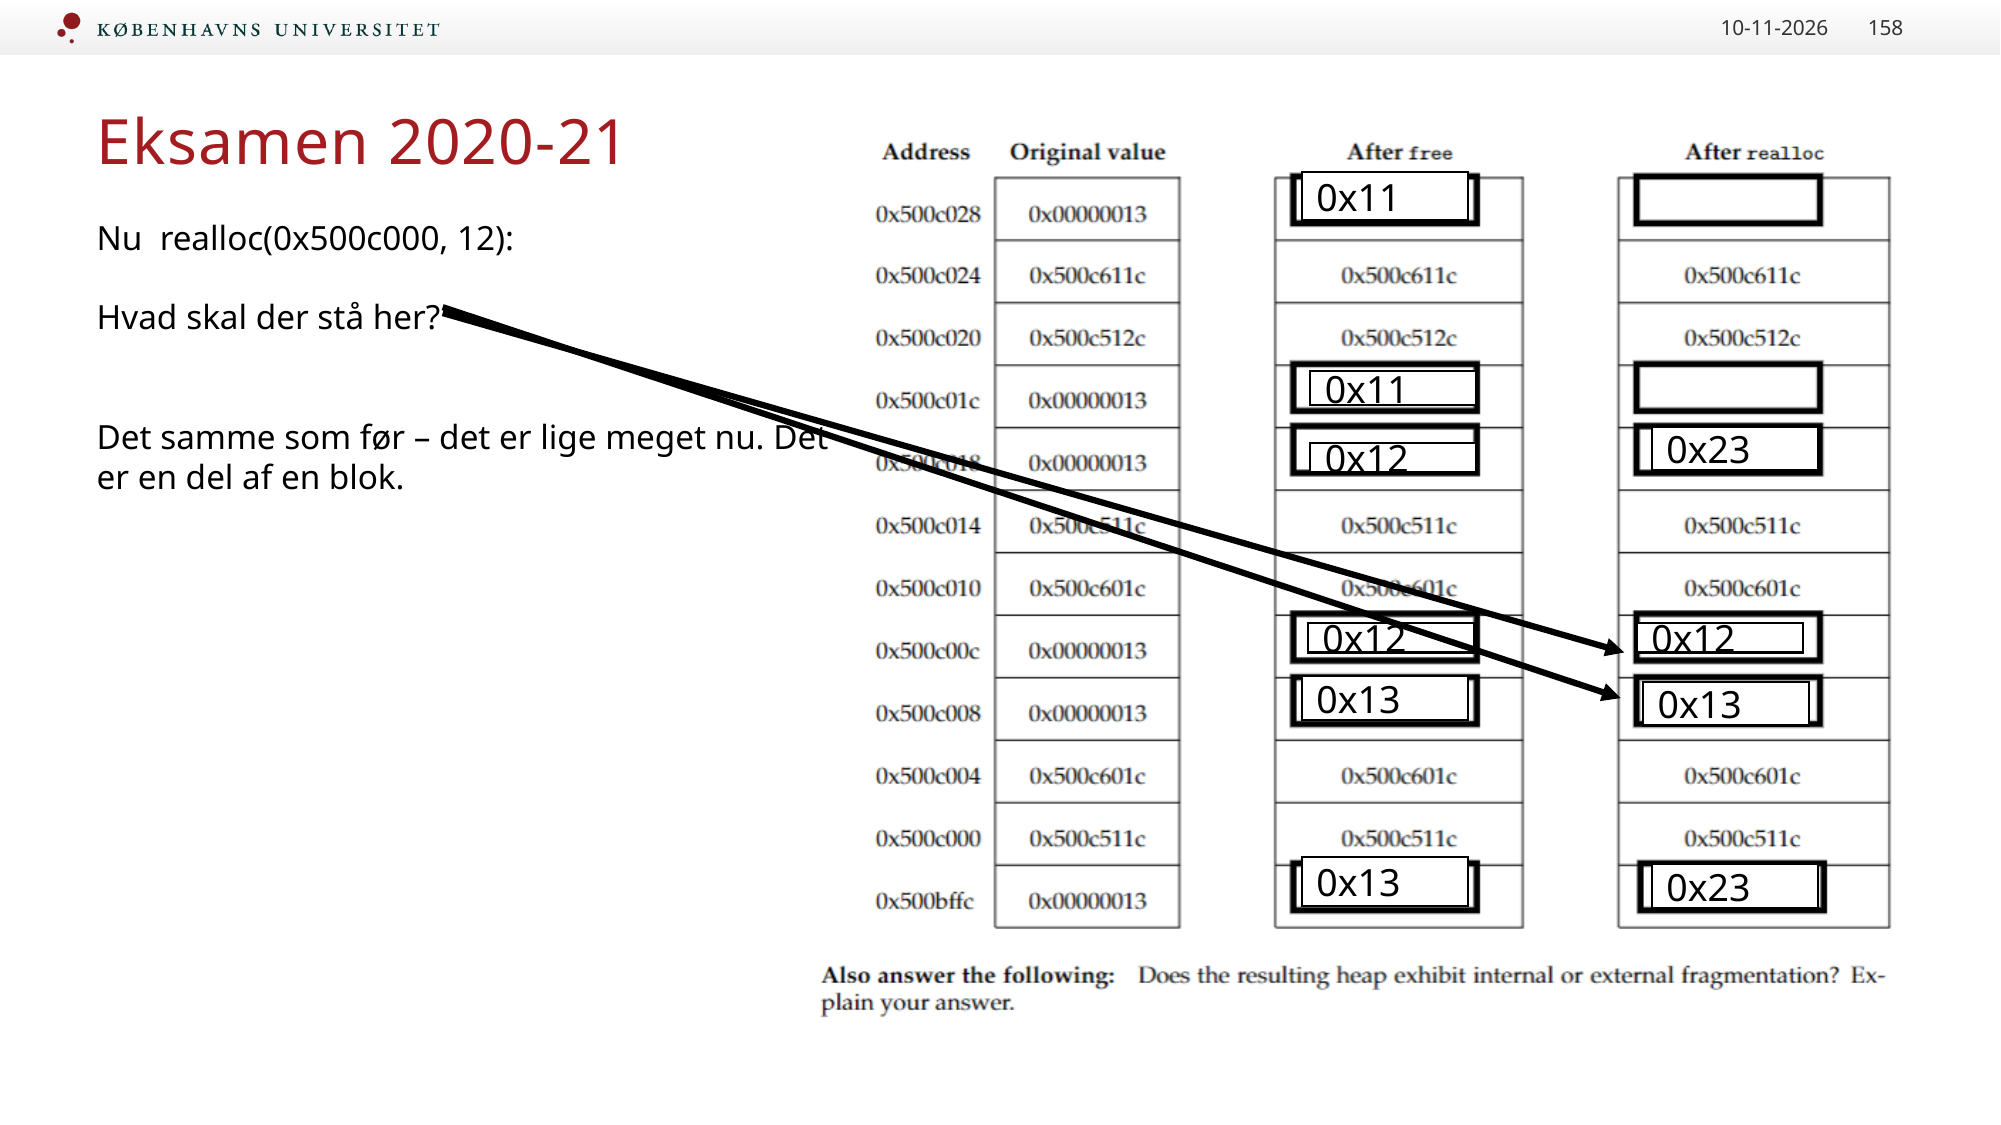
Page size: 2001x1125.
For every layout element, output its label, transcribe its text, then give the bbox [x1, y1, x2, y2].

picture [91, 15, 476, 42]
picture [728, 117, 1951, 1111]
slide_number 158 [1840, 14, 1904, 43]
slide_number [1694, 14, 1829, 43]
text_box Nu realloc(0x500c000, 12): Hvad skal der stå her? Det samme som før – det er lige meget nu. Det er en del af en blok. [96, 216, 728, 497]
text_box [442, 307, 1621, 699]
title Eksamen 2020-21 [96, 101, 1904, 216]
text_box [1621, 313, 1625, 653]
